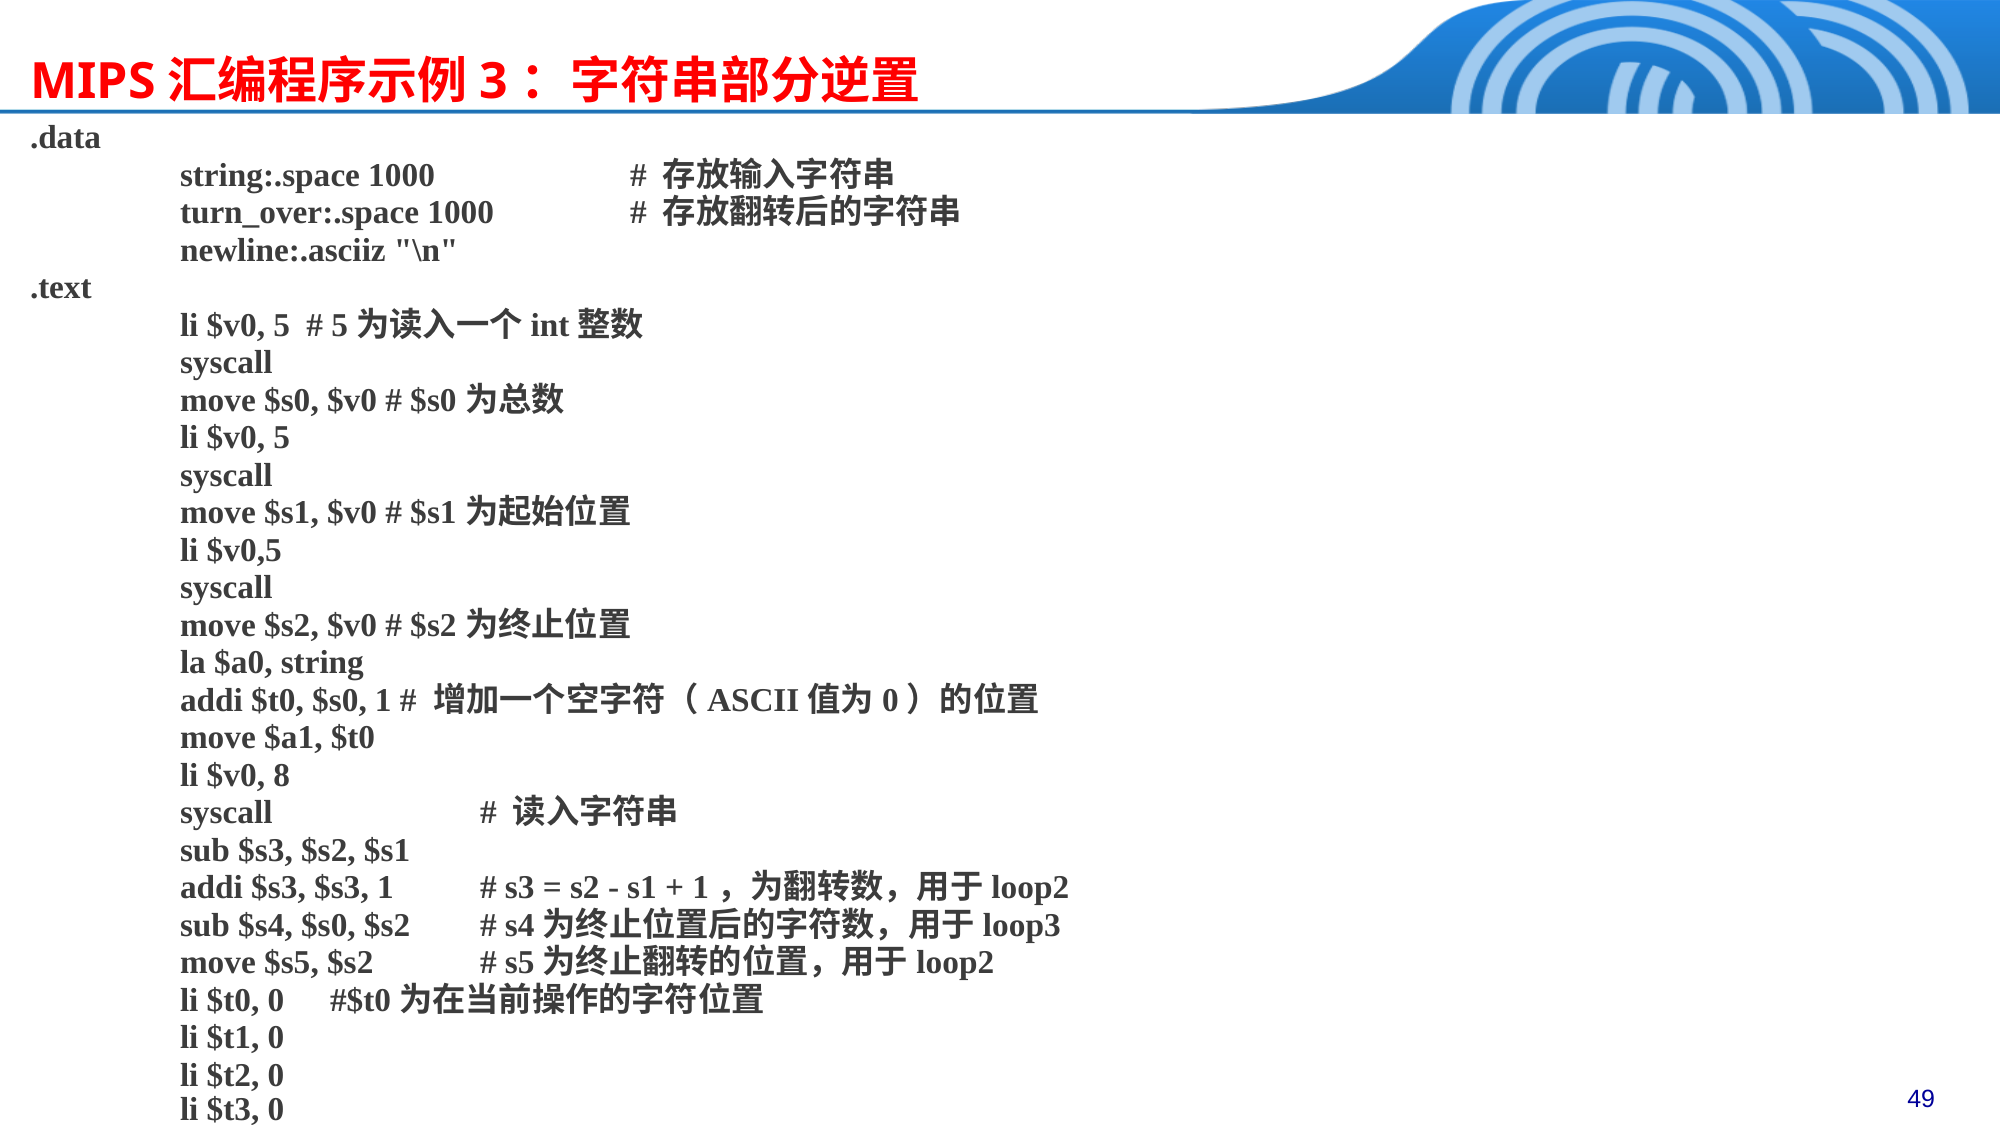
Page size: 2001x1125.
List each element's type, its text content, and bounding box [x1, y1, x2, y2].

list .data string:.space 1000 # 存放输入字符串 turn_over:.space 1000 # 存放翻转后的字符串 newline:.asciiz "\n" .text li $v0, 5 # 5为读入一个int整数 syscall move $s0, $v0 # $s0为总数 li $v0, 5 syscall move $s1, $v0 # $s1为起始位置 li $v0,5 syscall move $s2, $v0 # $s2为终止位置 la $a0, string addi $t0, $s0, 1 # 增加一个空字符（ASCII值为0）的位置 move $a1, $t0 li $v0, 8 syscall # 读入字符串 sub $s3, $s2, $s1 addi $s3, $s3, 1 # s3 = s2 - s1 + 1，为翻转数，用于loop2 sub $s4, $s0, $s2 # s4为终止位置后的字符数，用于loop3 move $s5, $s2 # s5为终止翻转的位置，用于loop2 li $t0, 0 #$t0为在当前操作的字符位置 li $t1, 0 li $t2, 0 li $t3, 0 [19, 113, 1899, 1125]
picture [0, 0, 2000, 114]
title MIPS汇编程序示例3：字符串部分逆置 [19, 51, 1150, 113]
